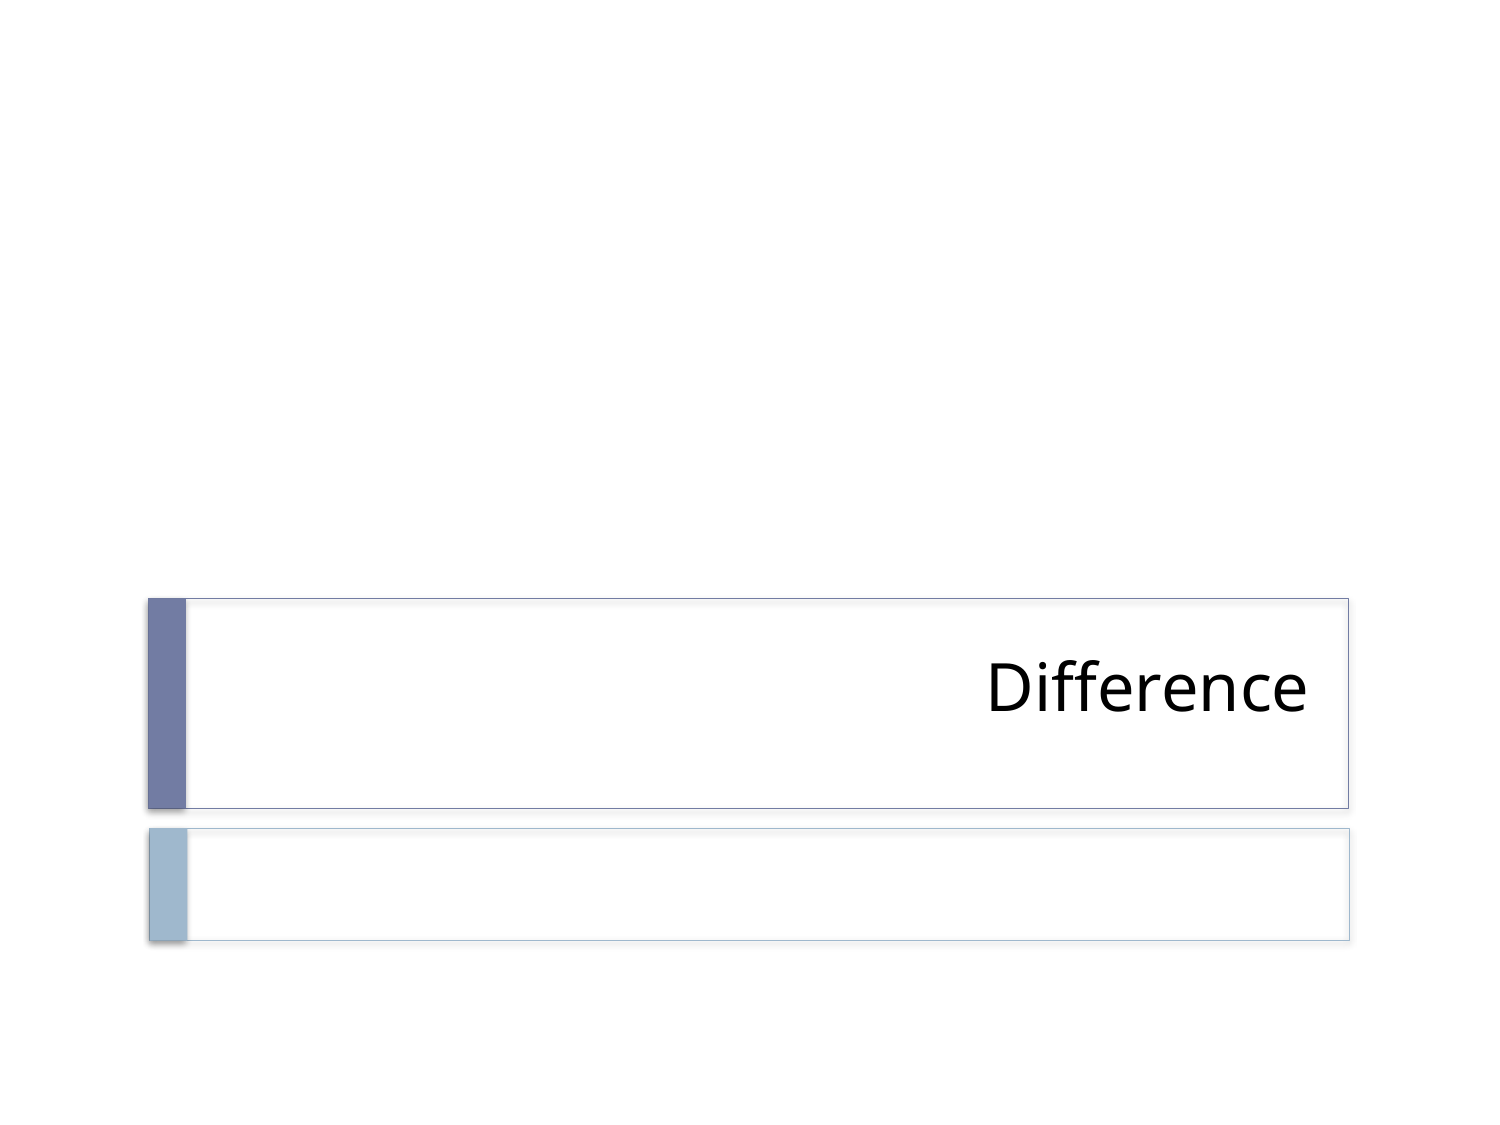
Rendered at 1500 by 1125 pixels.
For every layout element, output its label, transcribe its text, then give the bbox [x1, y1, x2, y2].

title Difference [200, 637, 1325, 800]
